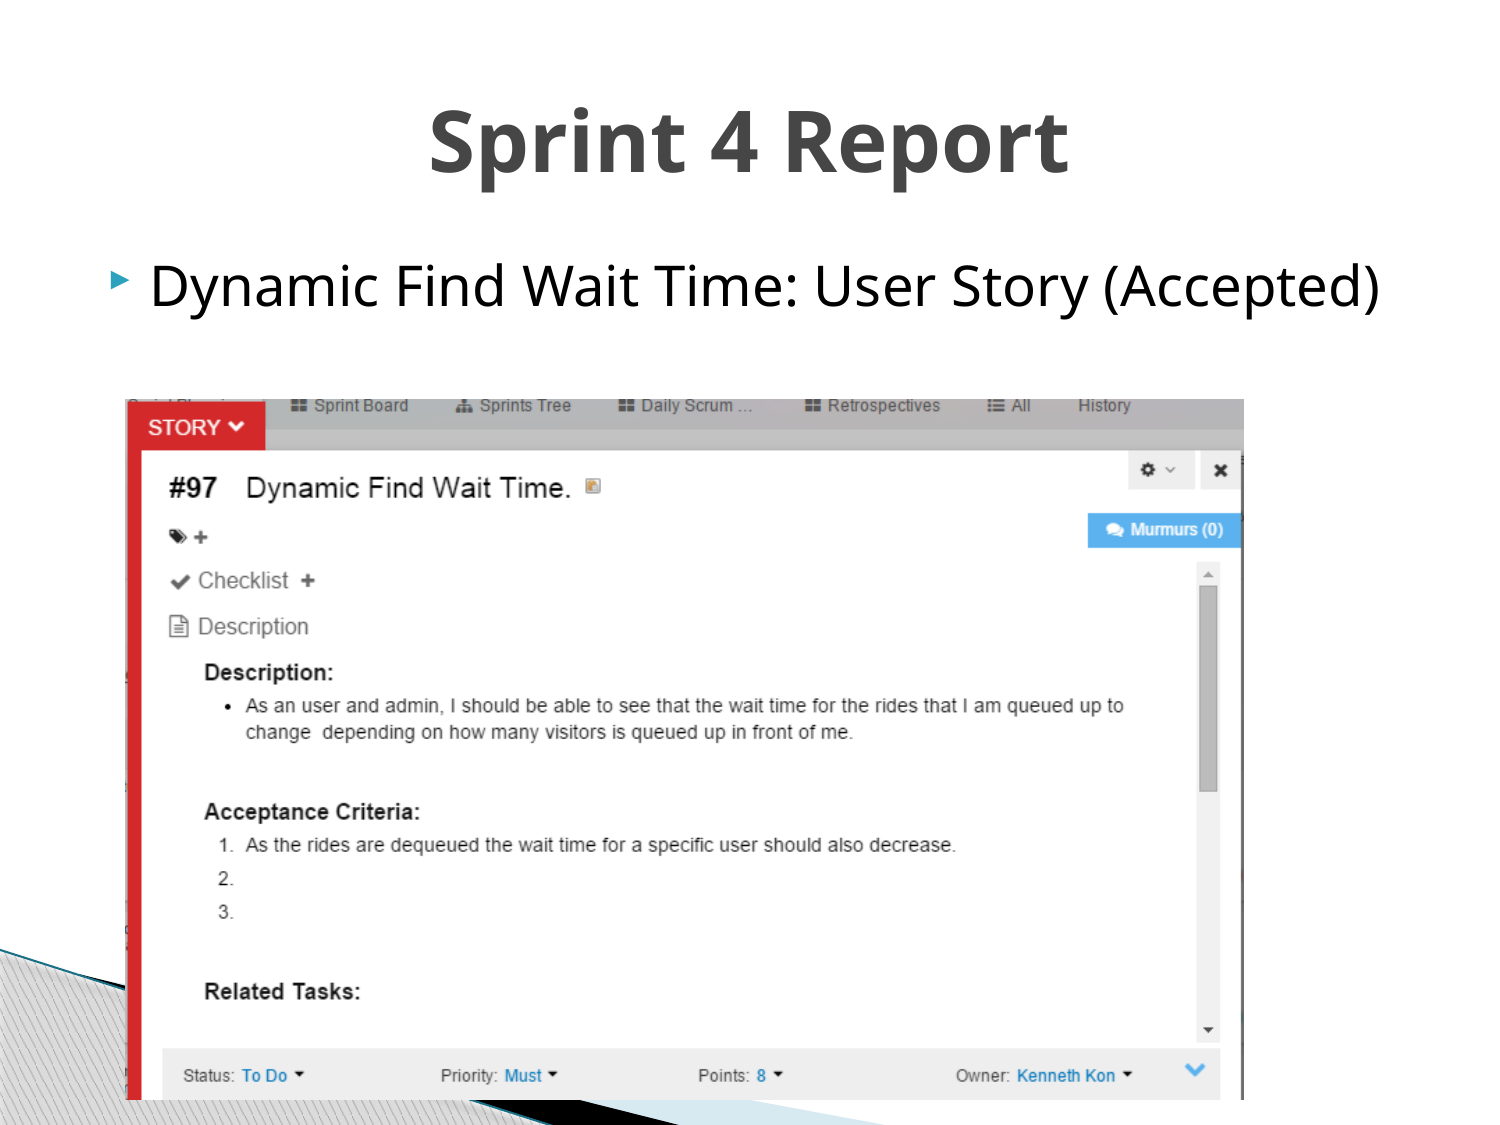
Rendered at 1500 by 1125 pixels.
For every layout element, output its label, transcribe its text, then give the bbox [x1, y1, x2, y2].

title Sprint 4 Report [75, 45, 1425, 233]
list Dynamic Find Wait Time: User Story (Accepted) [75, 243, 1425, 986]
picture [124, 399, 1245, 1101]
